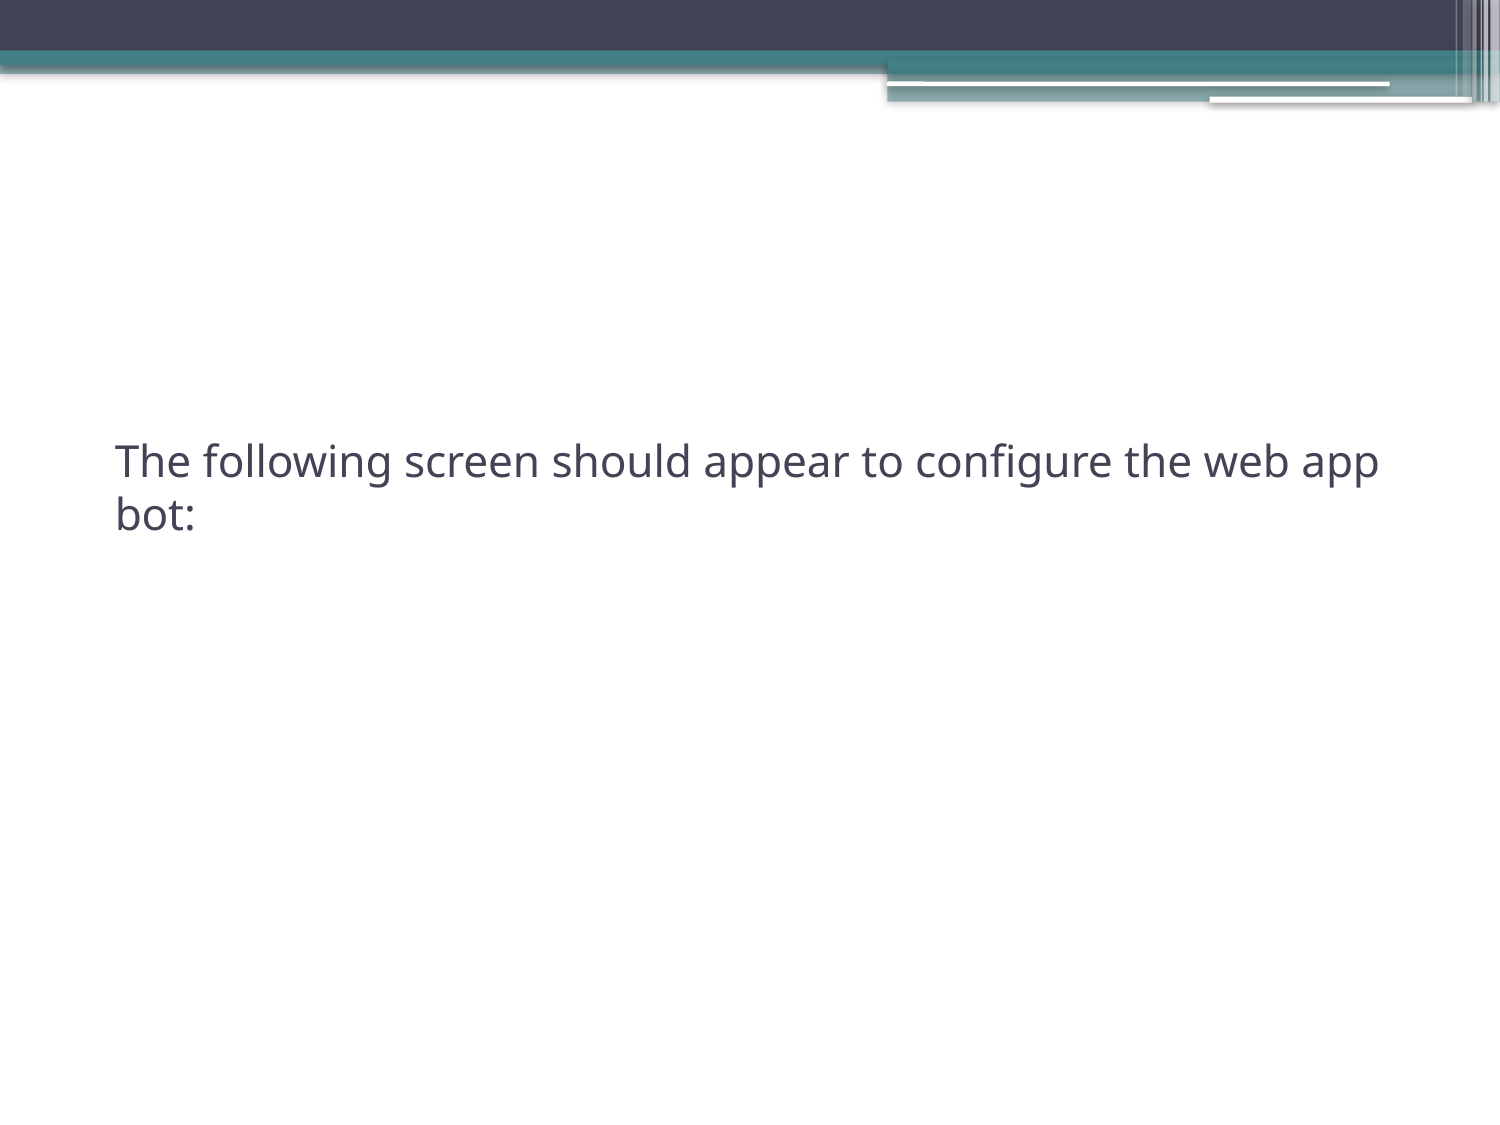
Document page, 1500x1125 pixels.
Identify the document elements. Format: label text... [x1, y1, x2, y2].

title The following screen should appear to configure the web app bot: [99, 425, 1450, 600]
